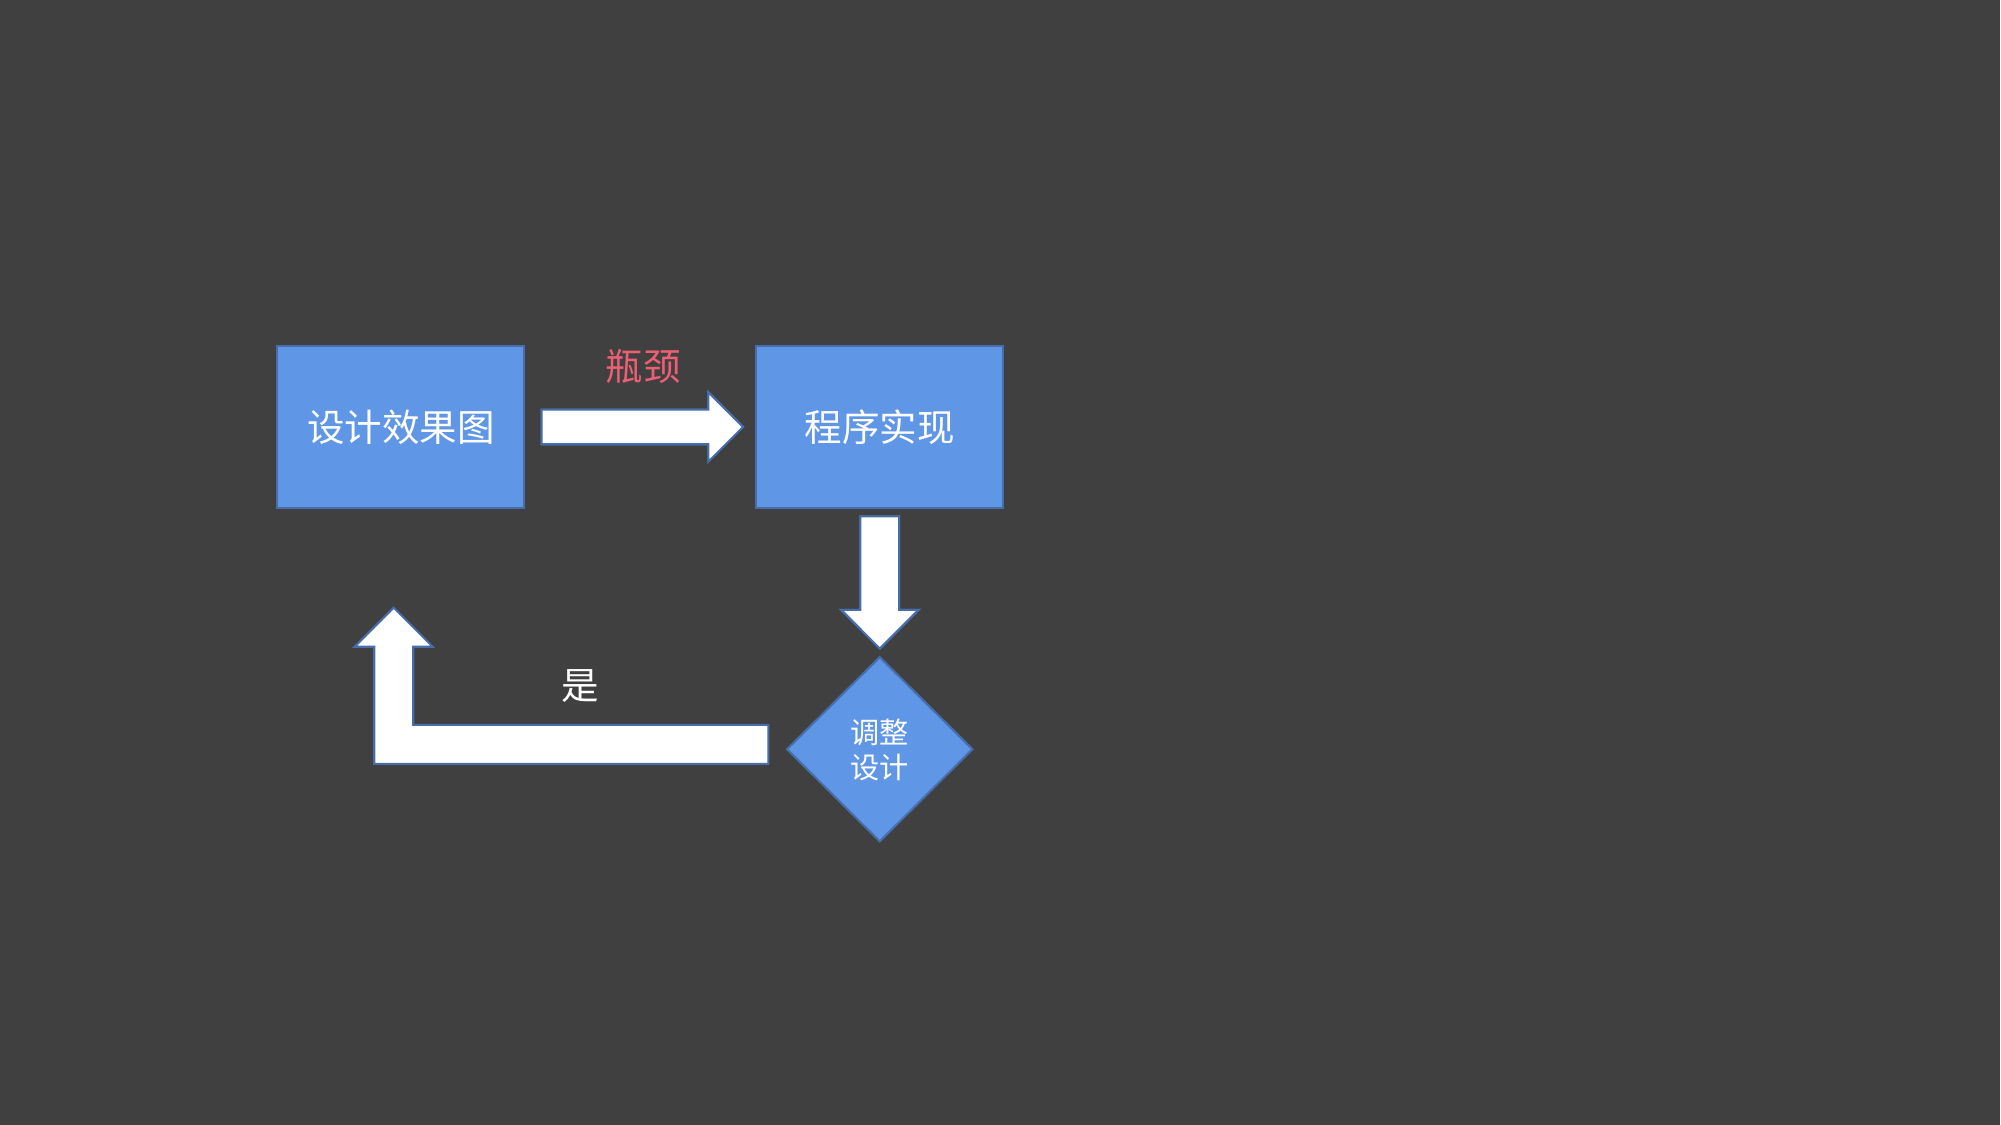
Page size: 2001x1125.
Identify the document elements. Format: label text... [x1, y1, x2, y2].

text_box [838, 515, 922, 651]
text_box 瓶颈 [591, 335, 696, 396]
text_box 调整设计 [785, 655, 974, 843]
text_box 程序实现 [755, 345, 1004, 509]
text_box 设计效果图 [276, 345, 525, 509]
text_box 是 [547, 654, 615, 715]
text_box [540, 389, 745, 465]
text_box [352, 606, 770, 765]
